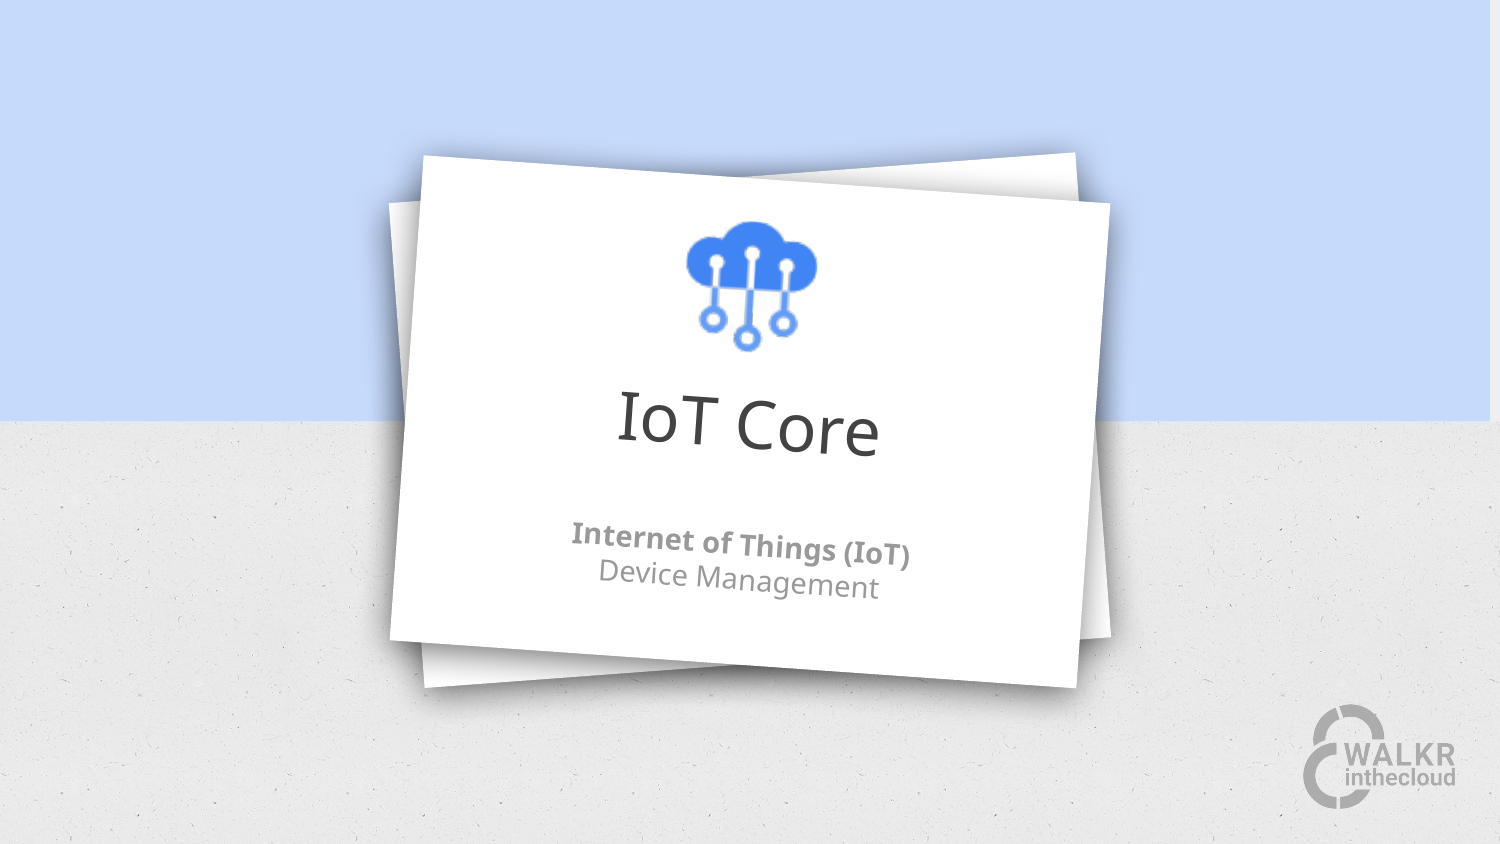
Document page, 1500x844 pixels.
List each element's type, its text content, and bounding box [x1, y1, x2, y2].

picture [681, 218, 819, 356]
text_box IoT Core [440, 286, 1067, 420]
picture [0, 422, 1500, 844]
text_box [388, 202, 393, 234]
text_box [0, 0, 1491, 420]
text_box [405, 155, 1111, 420]
text_box [877, 152, 1078, 181]
